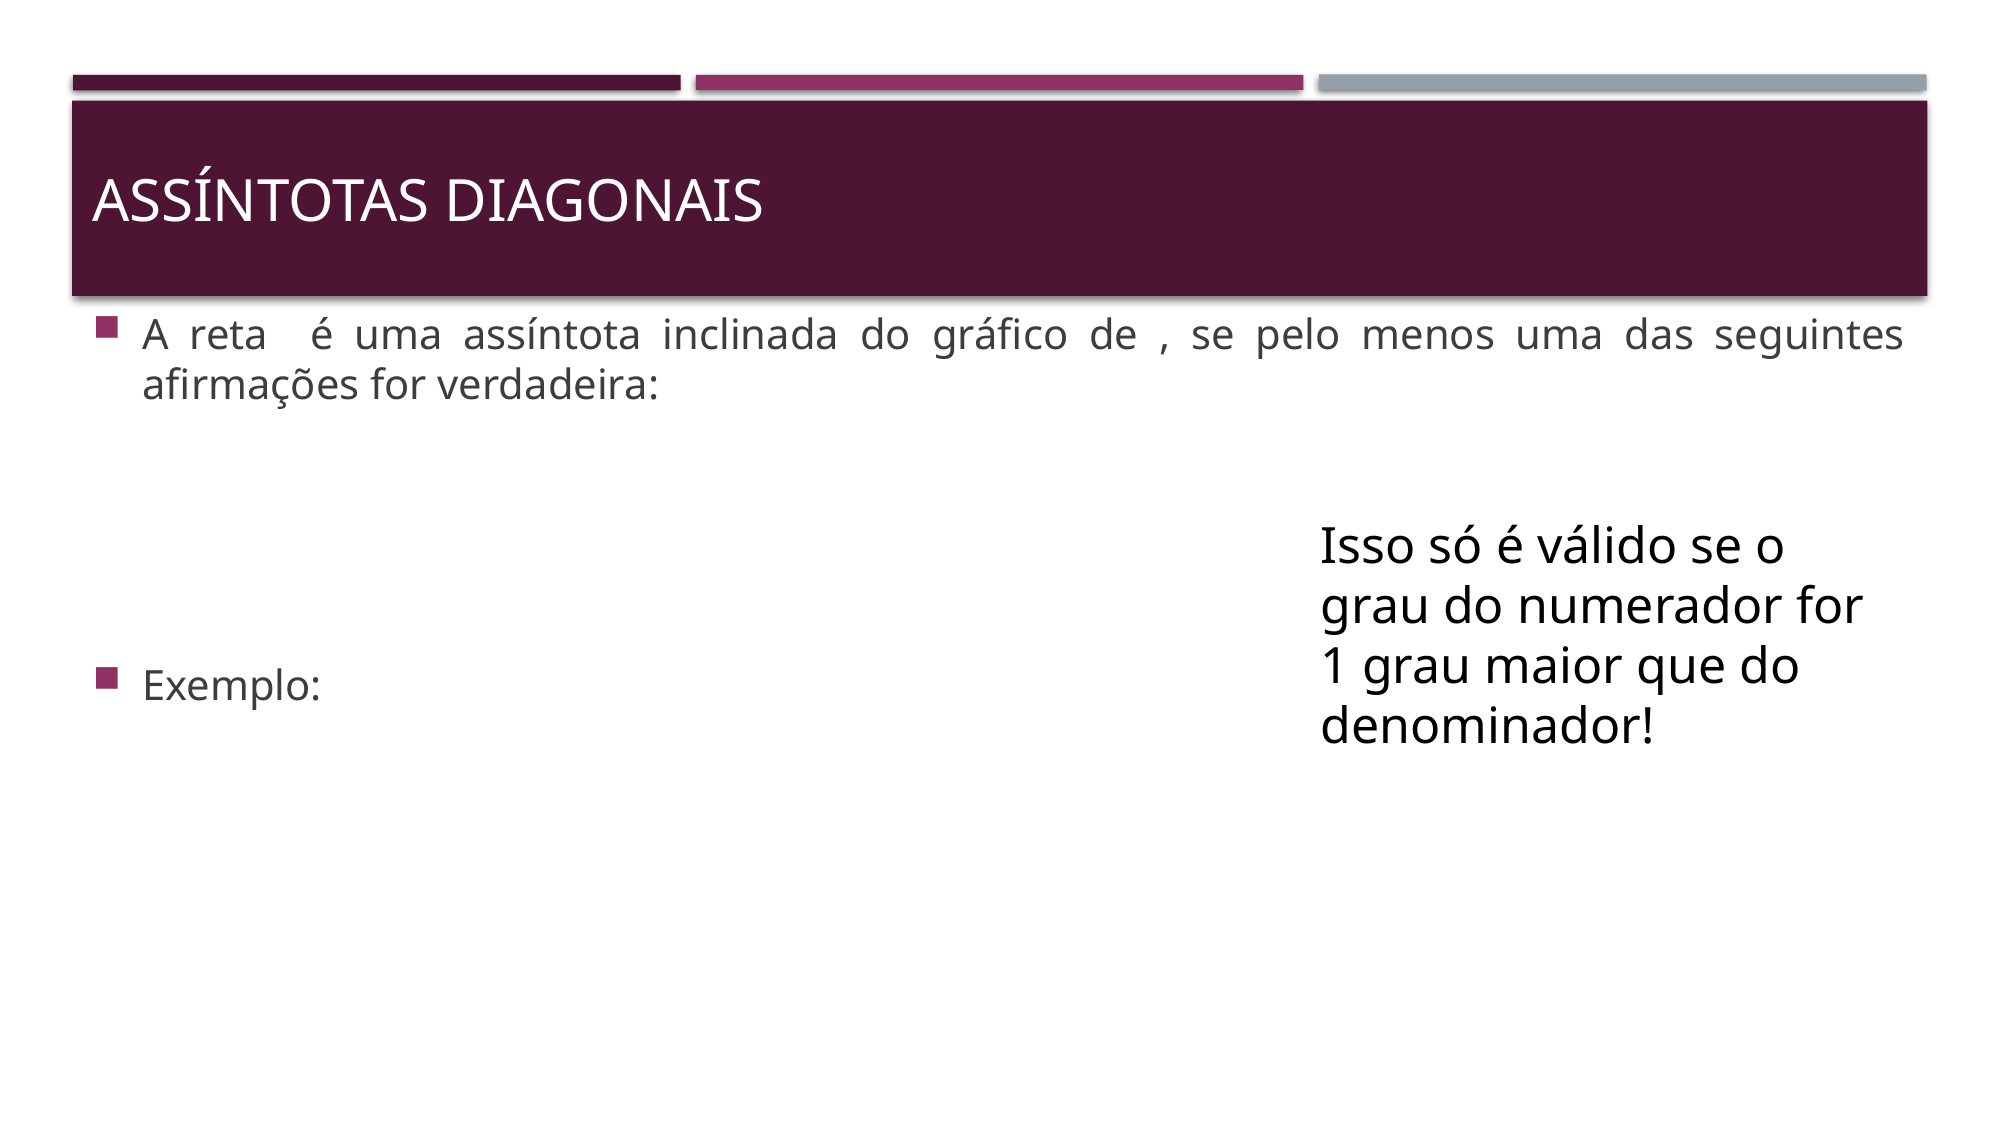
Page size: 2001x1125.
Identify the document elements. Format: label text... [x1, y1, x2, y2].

text_box Isso só é válido se o grau do numerador for 1 grau maior que do denominador! [1305, 505, 1922, 761]
title ASSÍNTOTAS diagonais [77, 115, 1922, 282]
